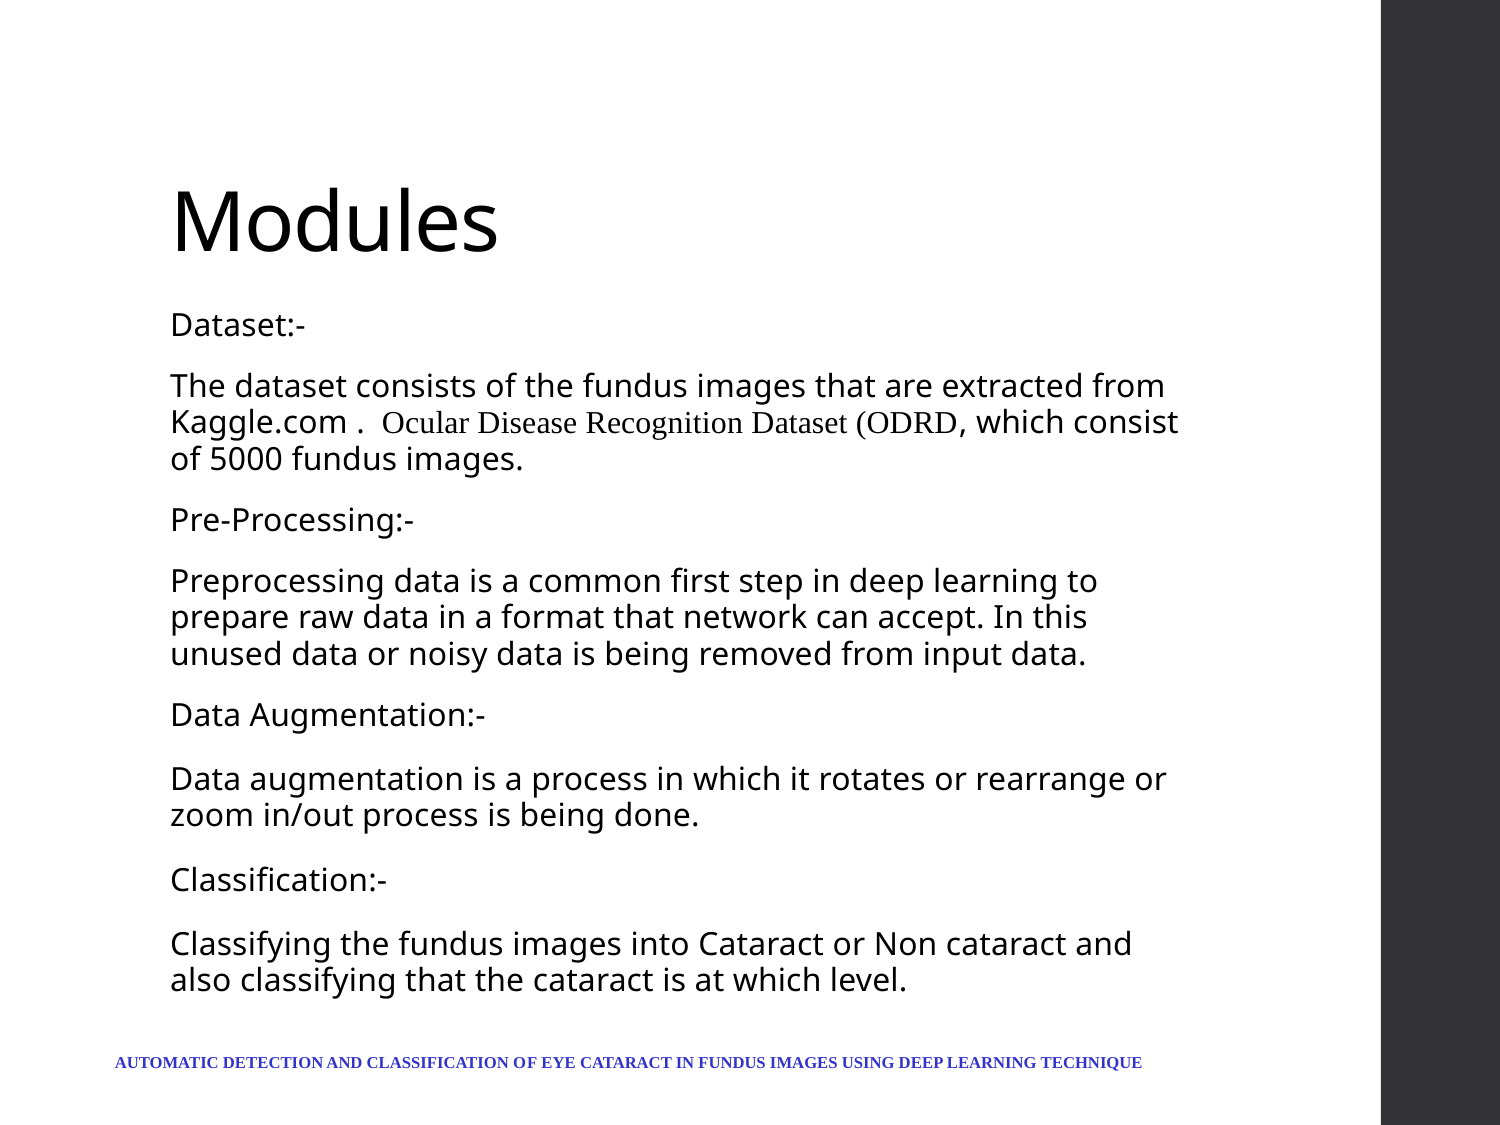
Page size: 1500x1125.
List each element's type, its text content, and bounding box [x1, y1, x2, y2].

text_box AUTOMATIC DETECTION AND CLASSIFICATION OF EYE CATARACT IN FUNDUS IMAGES USING DEEP LEARNING TECHNIQUE [99, 1024, 1475, 1125]
list Dataset:- The dataset consists of the fundus images that are extracted from Kaggle.com . Ocular Disease Recognition Dataset (ODRD, which consist of 5000 fundus images. Pre-Processing:- Preprocessing data is a common first step in deep learning to prepare raw data in a format that network can accept. In this unused data or noisy data is being removed from input data. Data Augmentation:- Data augmentation is a process in which it rotates or rearrange or zoom in/out process is being done. Classification:- Classifying the fundus images into Cataract or Non cataract and also classifying that the cataract is at which level. [155, 299, 1213, 1014]
title Modules [155, 60, 1348, 278]
